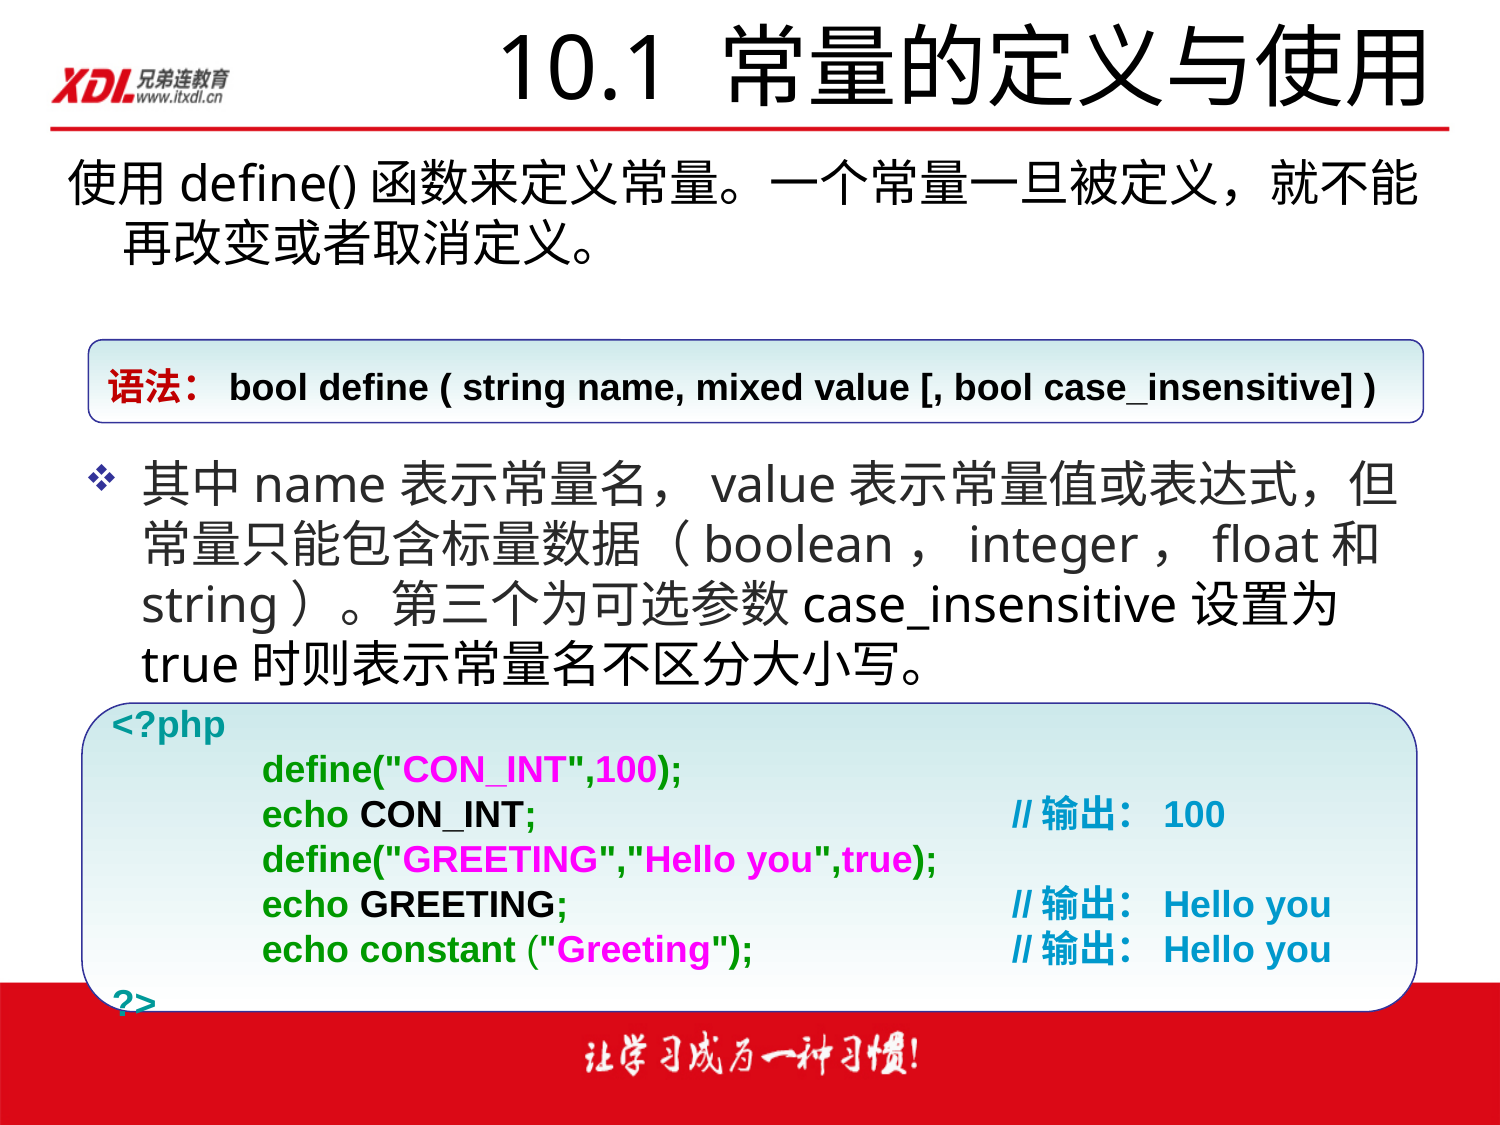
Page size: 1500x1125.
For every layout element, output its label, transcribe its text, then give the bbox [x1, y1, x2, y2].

text_box <?php define("CON_INT",100); echo CON_INT; //输出：100 define("GREETING","Hello you",true); echo GREETING; //输出：Hello you echo constant ("Greeting"); //输出：Hello you ?> [81, 703, 1417, 1012]
text_box 其中name表示常量名，value表示常量值或表达式，但常量只能包含标量数据（boolean，integer，float和string）。第三个为可选参数case_insensitive设置为true时则表示常量名不区分大小写。 [70, 445, 1439, 692]
text_box 语法：bool define ( string name, mixed value [, bool case_insensitive] ) [88, 339, 1424, 423]
list 使用define()函数来定义常量。一个常量一旦被定义，就不能再改变或者取消定义。 [52, 143, 1448, 970]
picture [0, 0, 1500, 1125]
title 10.1 常量的定义与使用 [417, 12, 1450, 117]
